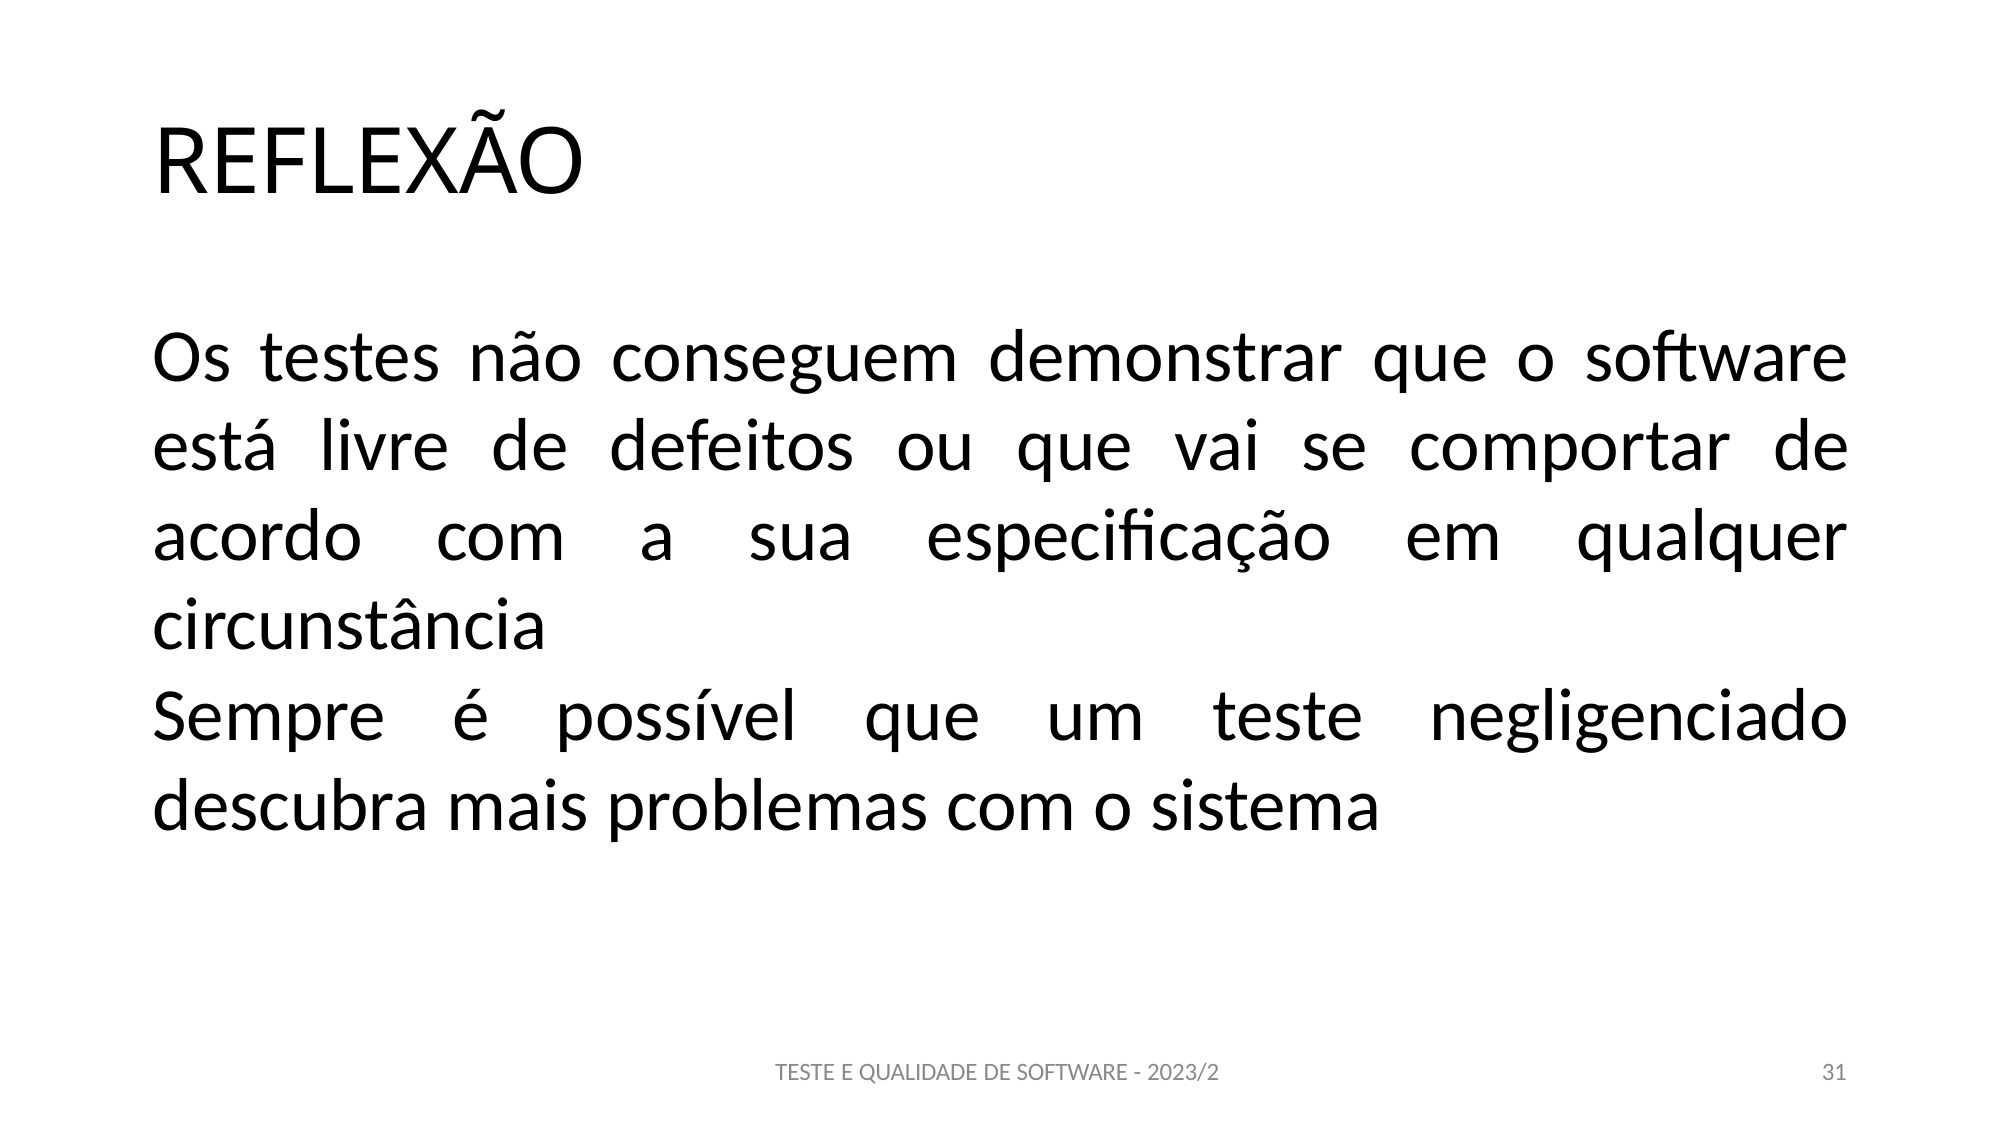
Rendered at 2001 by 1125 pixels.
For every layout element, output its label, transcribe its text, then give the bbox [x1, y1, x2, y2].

slide_number 31 [1815, 1054, 1863, 1125]
text_box Os testes não conseguem demonstrar que o software está livre de defeitos ou que vai se comportar de acordo com a sua especificação em qualquer circunstância Sempre é possível que um teste negligenciado descubra mais problemas com o sistema [150, 300, 1850, 846]
footer TESTE E QUALIDADE DE SOFTWARE - 2023/2 [770, 1054, 1230, 1125]
title REFLEXÃO [150, 100, 1565, 291]
